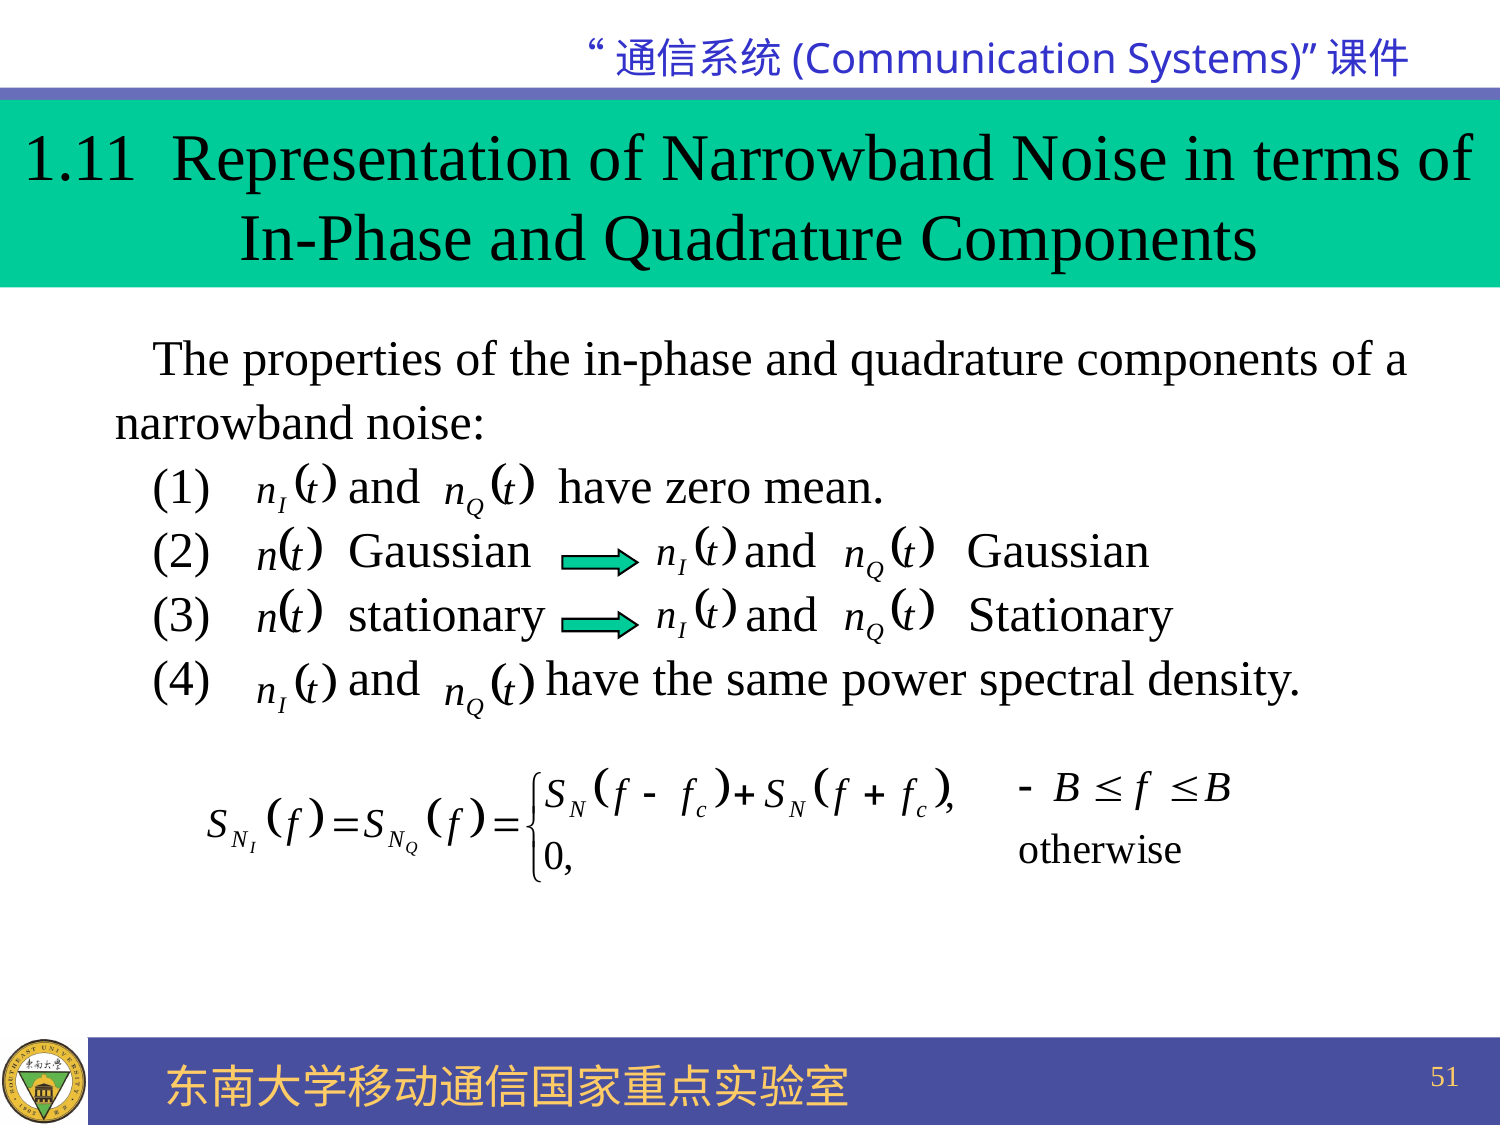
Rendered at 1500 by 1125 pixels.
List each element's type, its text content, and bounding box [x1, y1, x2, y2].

picture [0, 1038, 88, 1125]
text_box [249, 524, 326, 587]
text_box [562, 549, 638, 575]
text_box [249, 462, 538, 531]
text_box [249, 662, 538, 731]
text_box 1.11 Representation of Narrowband Noise in terms of In-Phase and Quadrature Components [0, 99, 1500, 288]
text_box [199, 762, 1238, 893]
slide_number 51 [1299, 1050, 1475, 1125]
text_box The properties of the in-phase and quadrature components of a narrowband noise: (1) and have zero mean. (2) Gaussian and Gaussian (3) stationary and Stationary (4) and have the same power spectral density. [99, 324, 1425, 1013]
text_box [649, 524, 938, 587]
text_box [649, 587, 938, 656]
text_box [562, 612, 638, 638]
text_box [249, 587, 326, 652]
